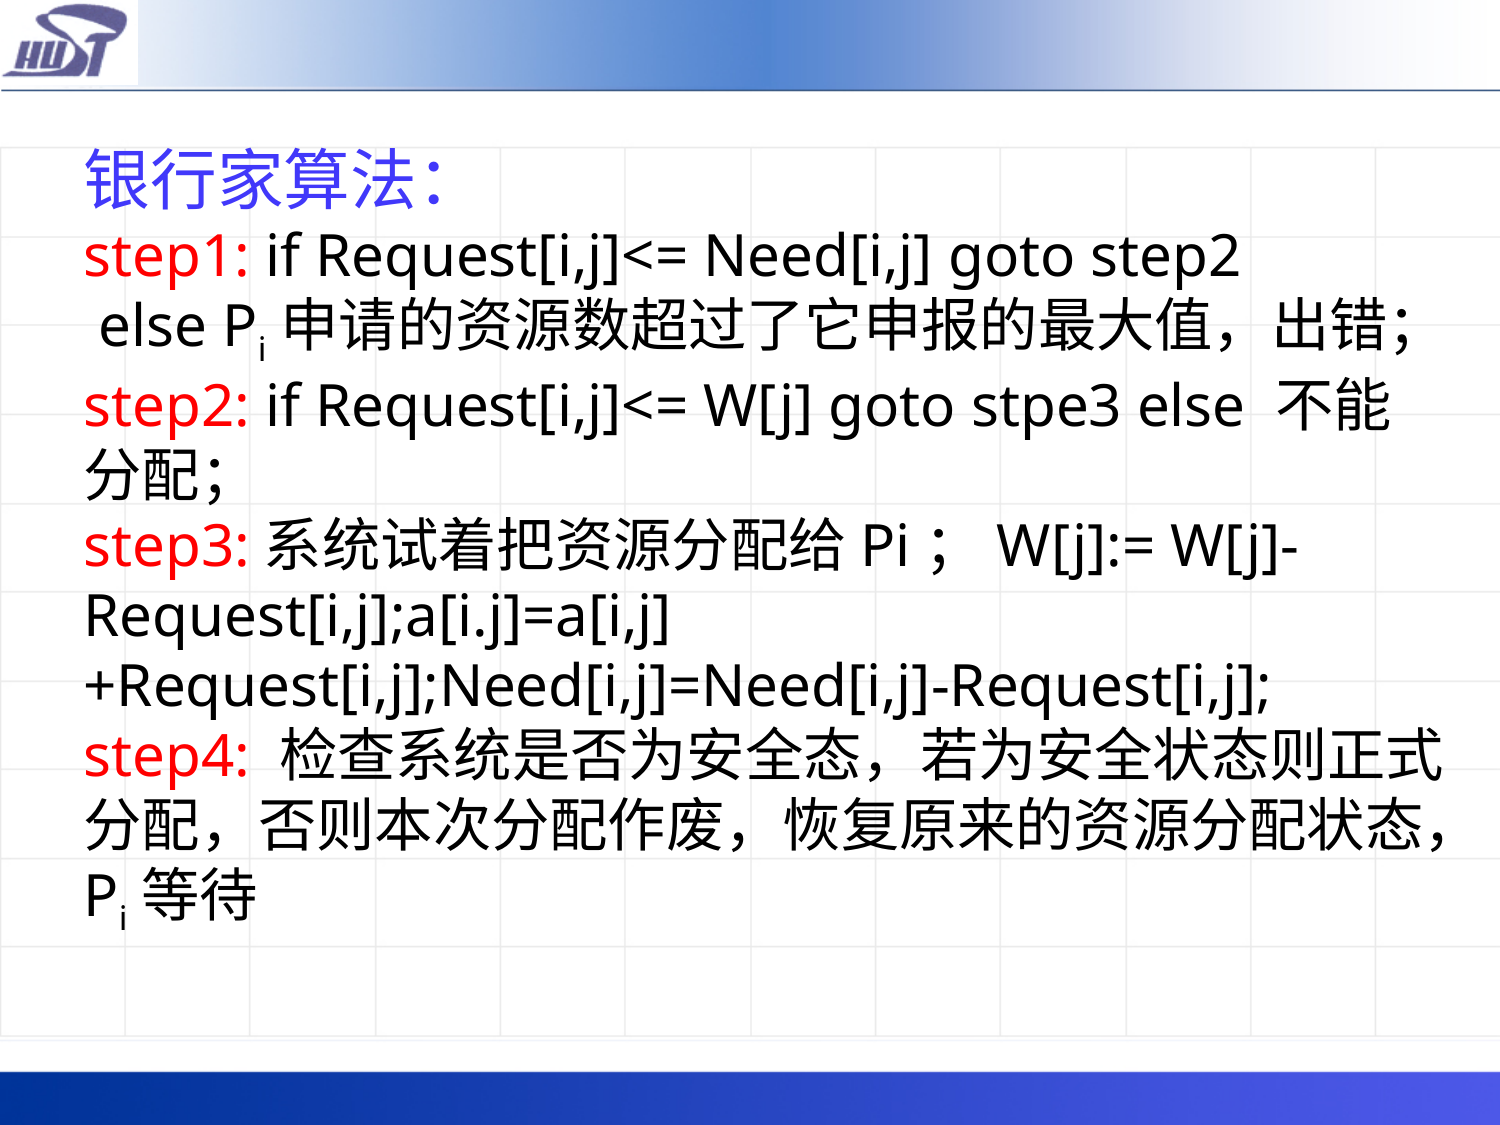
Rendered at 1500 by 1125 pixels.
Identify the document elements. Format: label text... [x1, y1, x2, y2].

picture [0, 0, 1500, 1125]
text_box 银行家算法： step1: if Request[i,j]<= Need[i,j] goto step2 else Pi申请的资源数超过了它申报的最大值，出错； step2: if Request[i,j]<= W[j] goto stpe3 else 不能分配； step3:系统试着把资源分配给Pi；W[j]:= W[j]-Request[i,j];a[i.j]=a[i,j]+Request[i,j];Need[i,j]=Need[i,j]-Request[i,j]; step4: 检查系统是否为安全态，若为安全状态则正式分配，否则本次分配作废，恢复原来的资源分配状态，Pi等待 [68, 130, 1464, 945]
